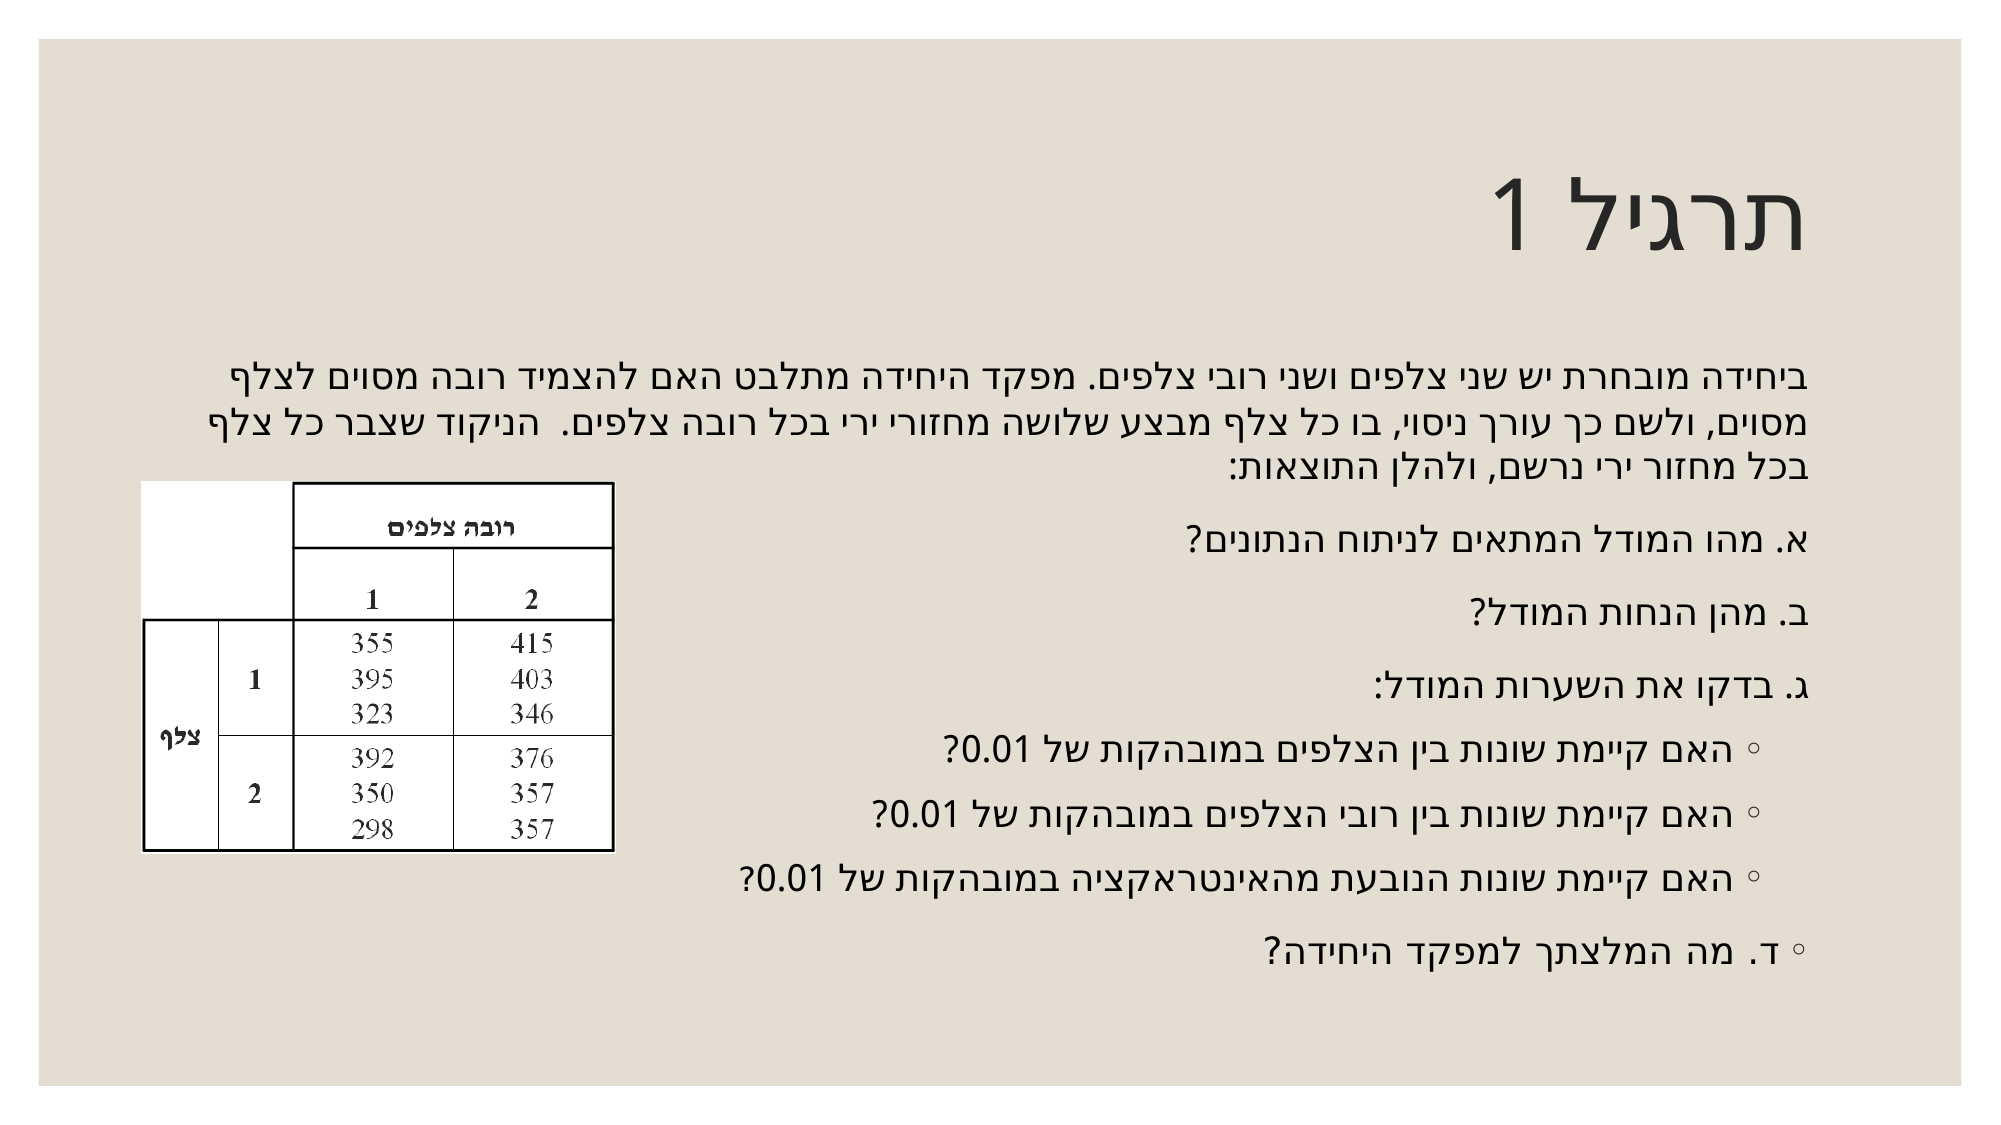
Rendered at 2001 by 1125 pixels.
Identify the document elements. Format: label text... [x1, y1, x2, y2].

title תרגיל 1 [174, 105, 1825, 331]
list ביחידה מובחרת יש שני צלפים ושני רובי צלפים. מפקד היחידה מתלבט האם להצמיד רובה מסוים לצלף מסוים, ולשם כך עורך ניסוי, בו כל צלף מבצע שלושה מחזורי ירי בכל רובה צלפים. הניקוד שצבר כל צלף בכל מחזור ירי נרשם, ולהלן התוצאות: א. מהו המודל המתאים לניתוח הנתונים? ב. מהן הנחות המודל? ג. בדקו את השערות המודל: האם קיימת שונות בין הצלפים במובהקות של 0.01? האם קיימת שונות בין רובי הצלפים במובהקות של 0.01? האם קיימת שונות הנובעת מהאינטראקציה במובהקות של 0.01? ד. מה המלצתך למפקד היחידה? [174, 345, 1825, 990]
picture [141, 481, 616, 854]
